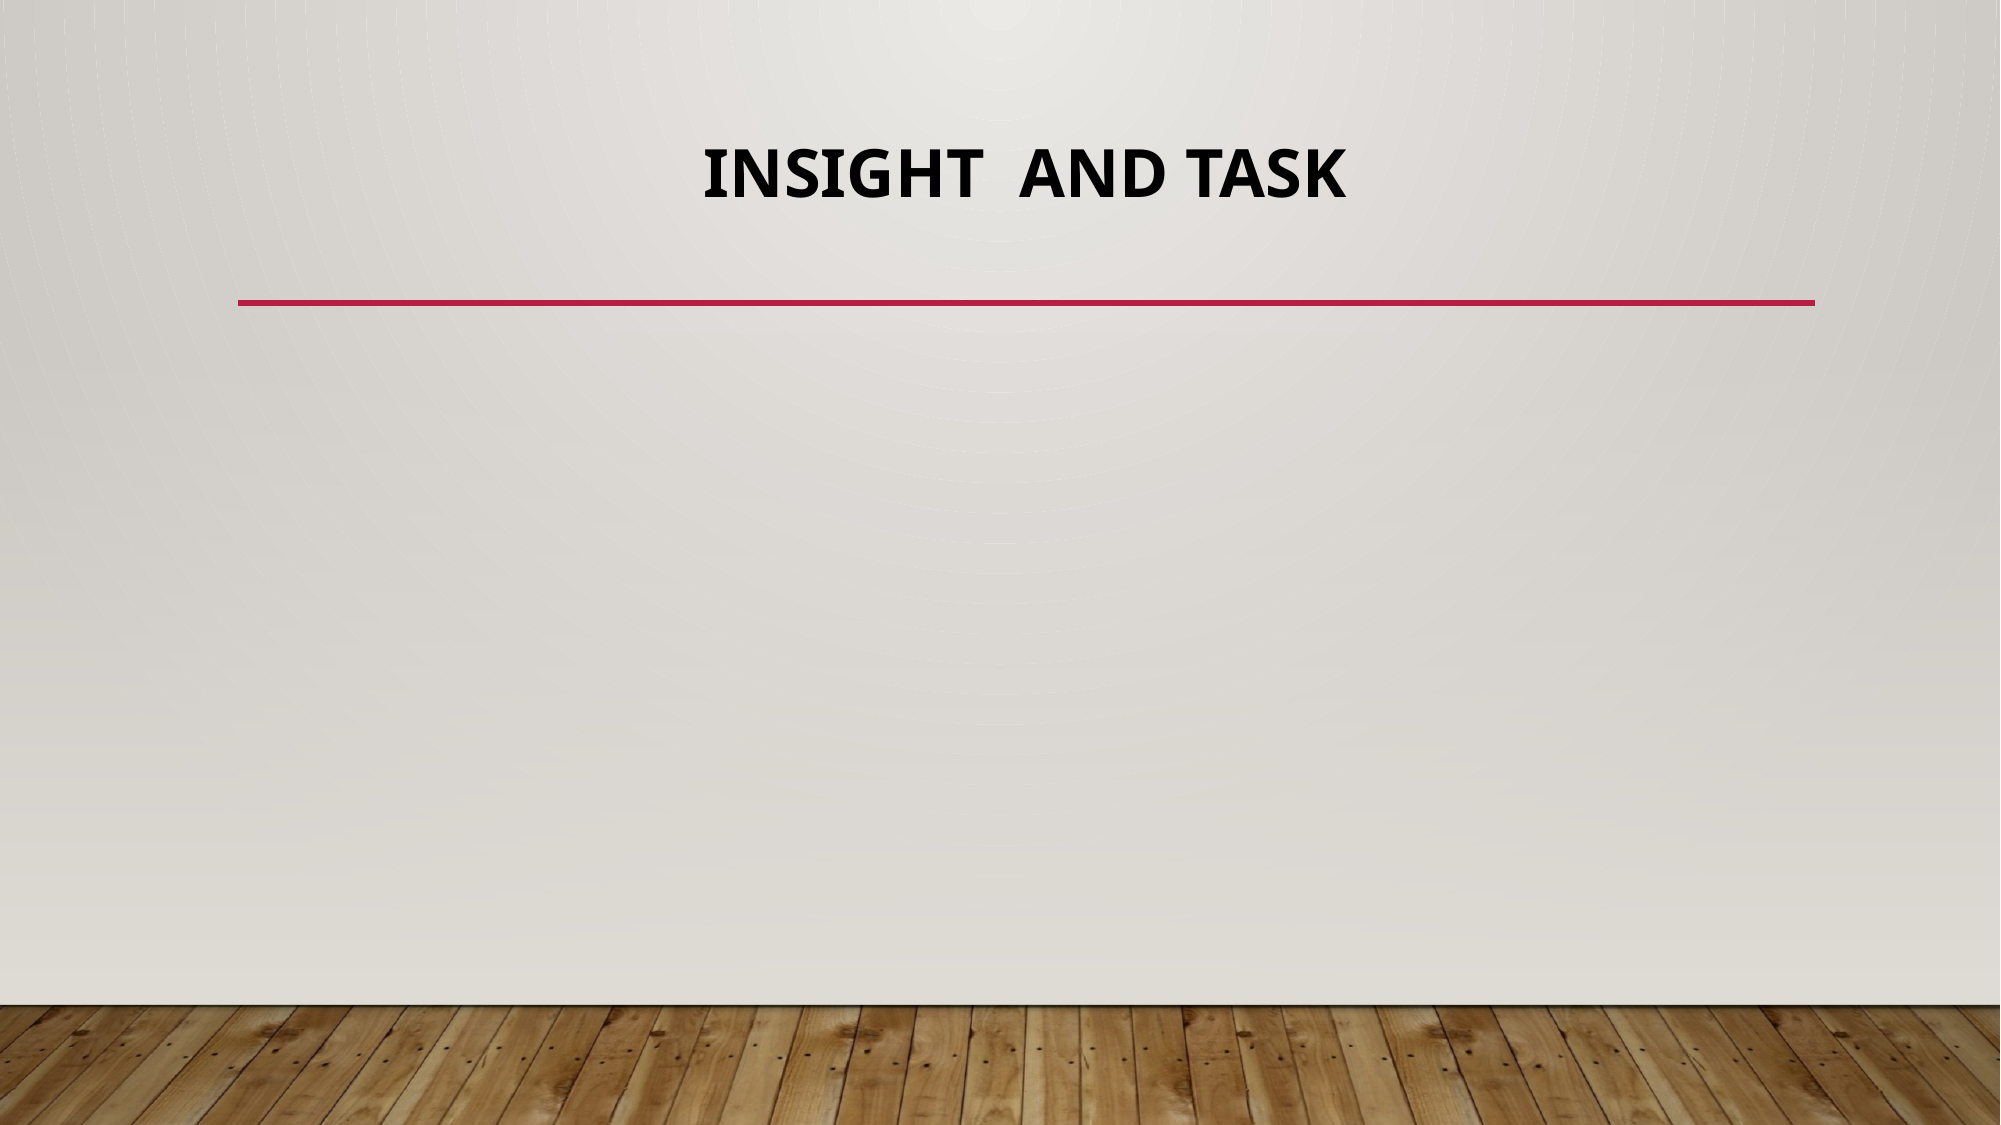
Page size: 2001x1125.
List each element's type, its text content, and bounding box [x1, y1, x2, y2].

picture [0, 1005, 2000, 1125]
title Insight And Task [238, 131, 1814, 305]
